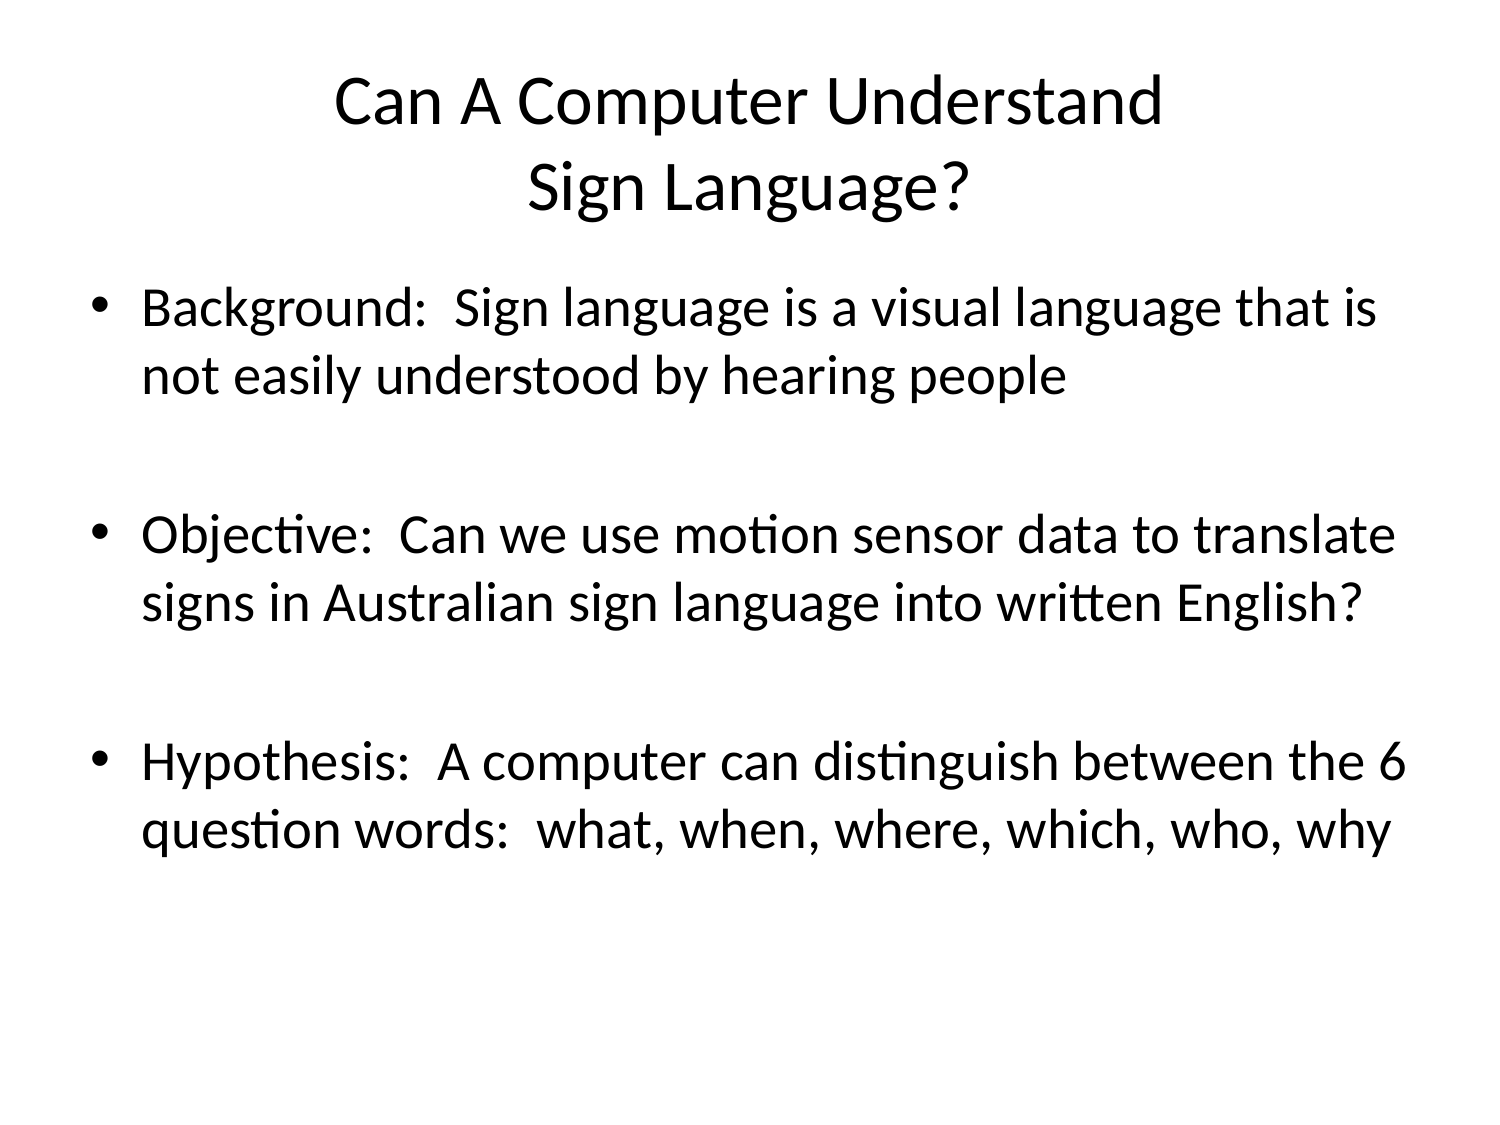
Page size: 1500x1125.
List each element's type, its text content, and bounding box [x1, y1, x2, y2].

list Background: Sign language is a visual language that is not easily understood by hearing people Objective: Can we use motion sensor data to translate signs in Australian sign language into written English? Hypothesis: A computer can distinguish between the 6 question words: what, when, where, which, who, why [75, 262, 1425, 1005]
title Can A Computer Understand Sign Language? [75, 45, 1425, 233]
